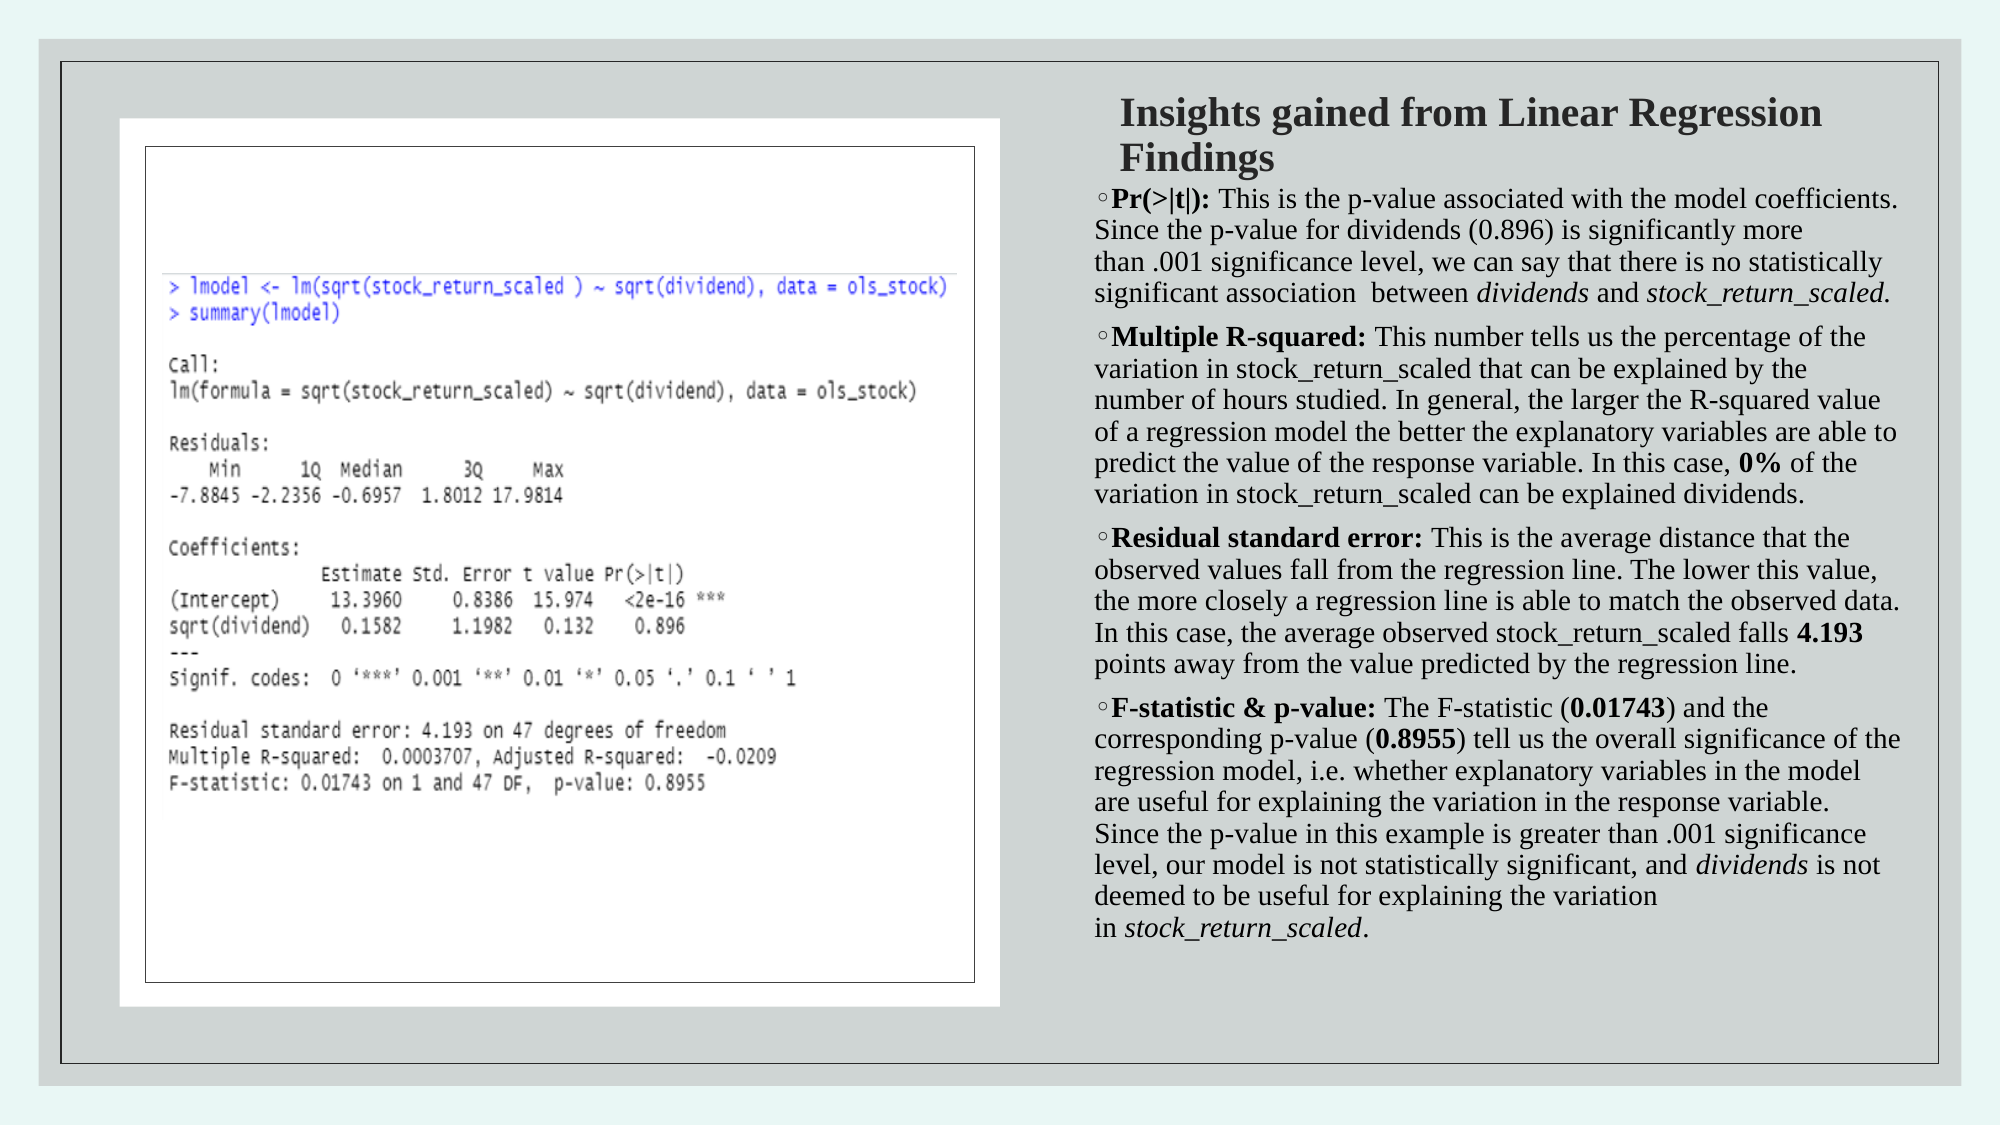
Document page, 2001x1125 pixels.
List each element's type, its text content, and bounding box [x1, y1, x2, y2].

text_box Insights gained from Linear Regression Findings [1104, 38, 1918, 175]
text_box [145, 146, 975, 983]
text_box [119, 118, 1000, 1007]
text_box [38, 38, 1962, 1086]
text_box Pr(>|t|): This is the p-value associated with the model coefficients. Since the p-value for dividends (0.896) is significantly more than .001 significance level, we can say that there is no statistically significant association between dividends and stock_return_scaled. Multiple R-squared: This number tells us the percentage of the variation in stock_return_scaled that can be explained by the number of hours studied. In general, the larger the R-squared value of a regression model the better the explanatory variables are able to predict the value of the response variable. In this case, 0% of the variation in stock_return_scaled can be explained dividends. Residual standard error: This is the average distance that the observed values fall from the regression line. The lower this value, the more closely a regression line is able to match the observed data. In this case, the average observed stock_return_scaled falls 4.193 points away from the value predicted by the regression line. F-statistic & p-value: The F-statistic (0.01743) and the corresponding p-value (0.8955) tell us the overall significance of the regression model, i.e. whether explanatory variables in the model are useful for explaining the variation in the response variable. Since the p-value in this example is greater than .001 significance level, our model is not statistically significant, and dividends is not deemed to be useful for explaining the variation in stock_return_scaled. [1079, 175, 1918, 983]
text_box [0, 0, 2000, 1125]
picture [162, 273, 957, 820]
text_box [61, 61, 1939, 1064]
